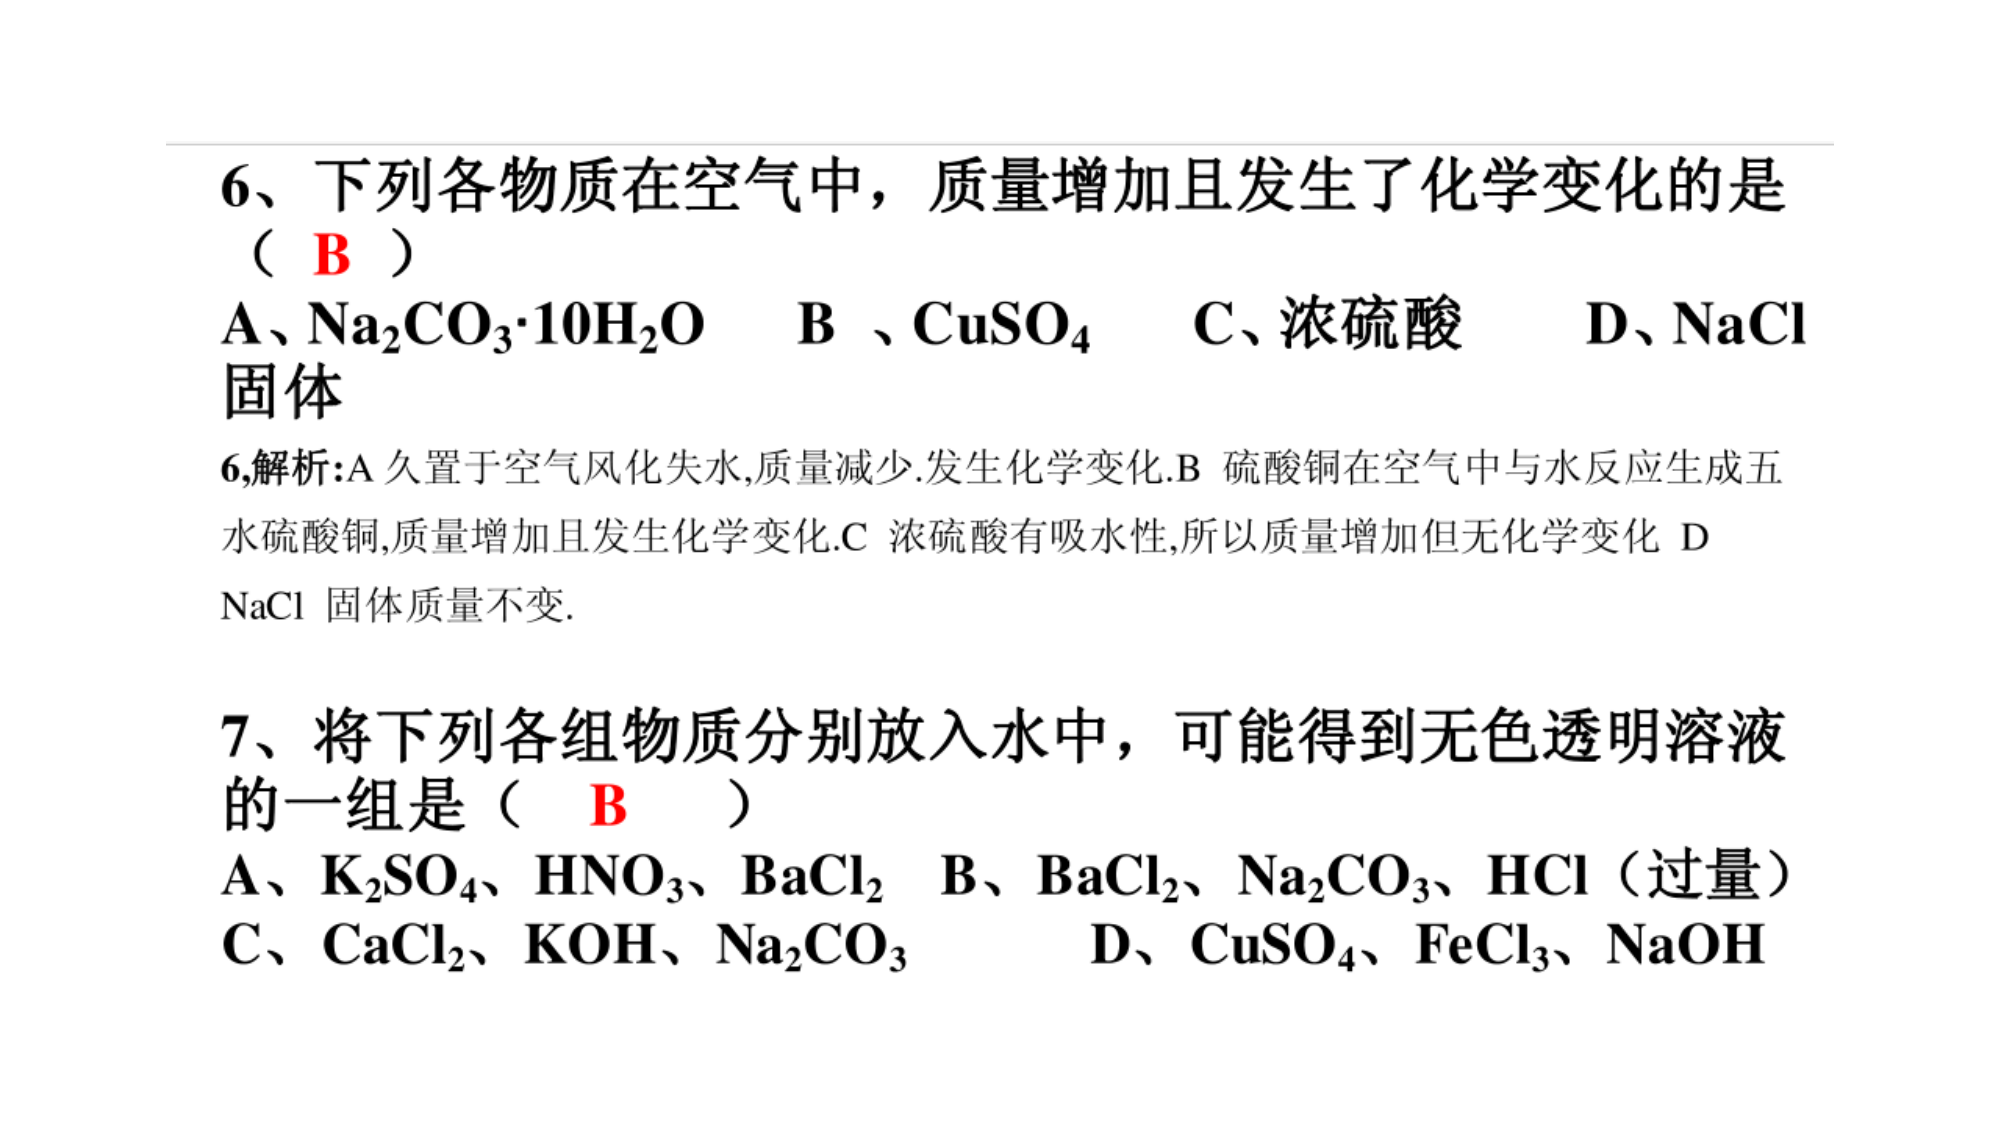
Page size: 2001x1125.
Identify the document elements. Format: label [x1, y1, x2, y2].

picture [166, 141, 1834, 984]
